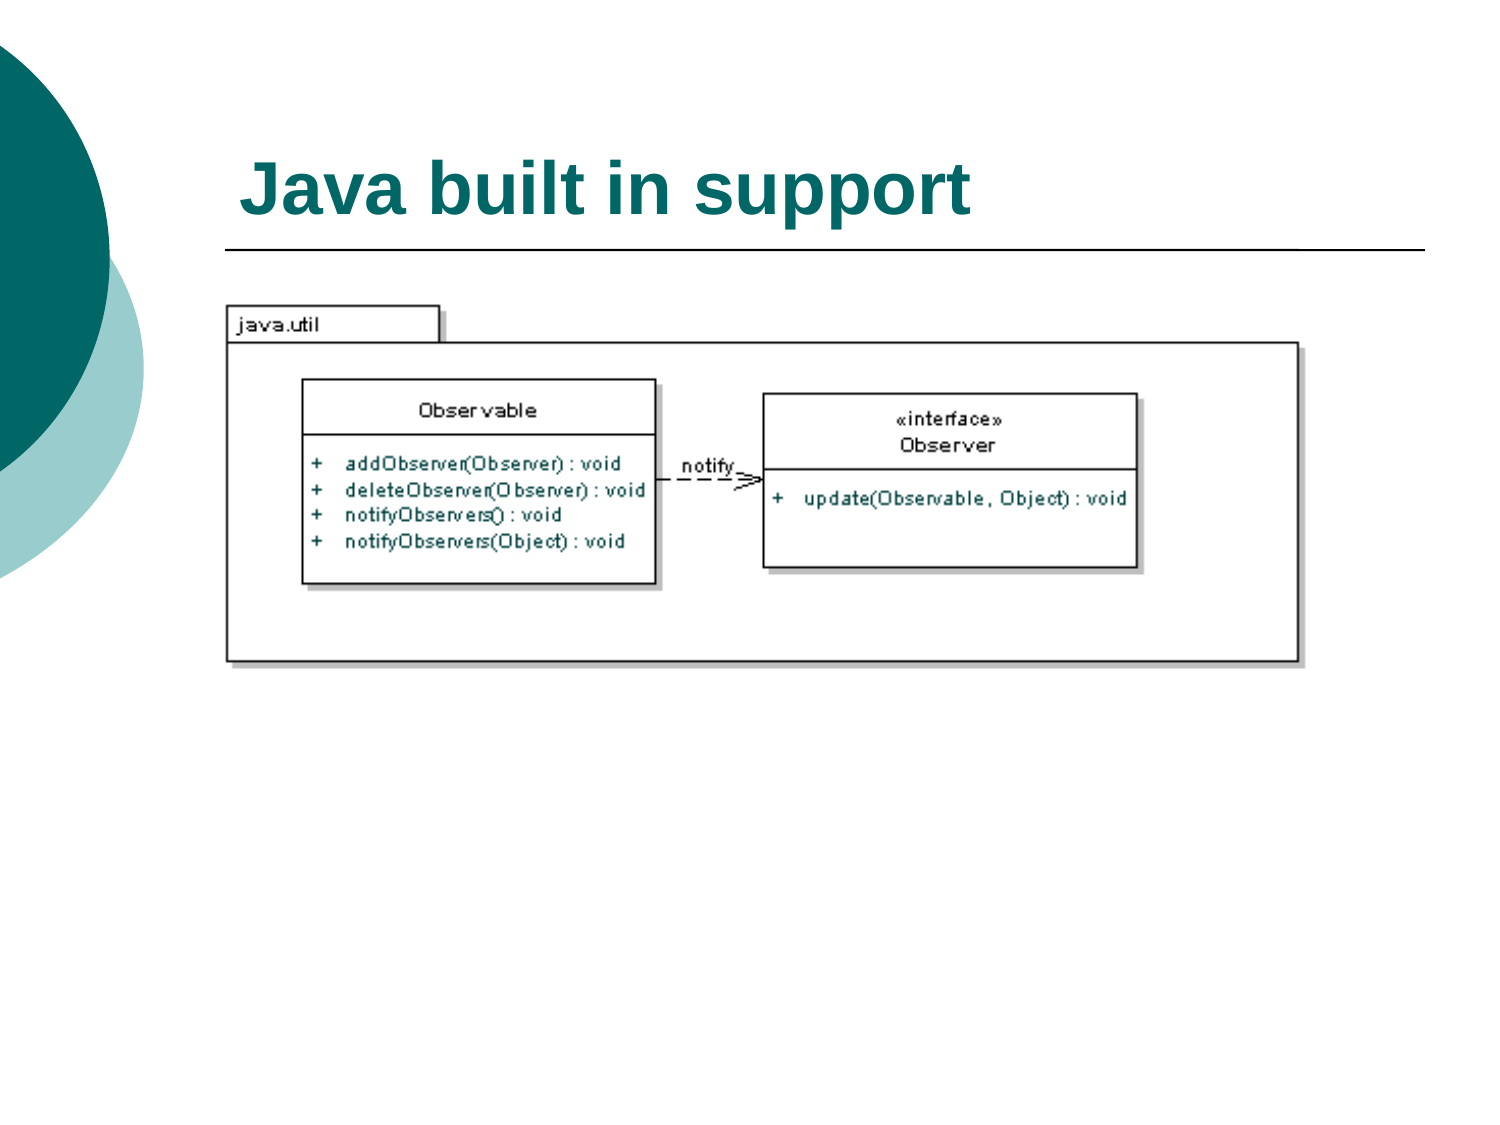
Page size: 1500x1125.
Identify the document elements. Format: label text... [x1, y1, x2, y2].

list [199, 287, 1376, 768]
title Java built in support [224, 49, 1425, 237]
